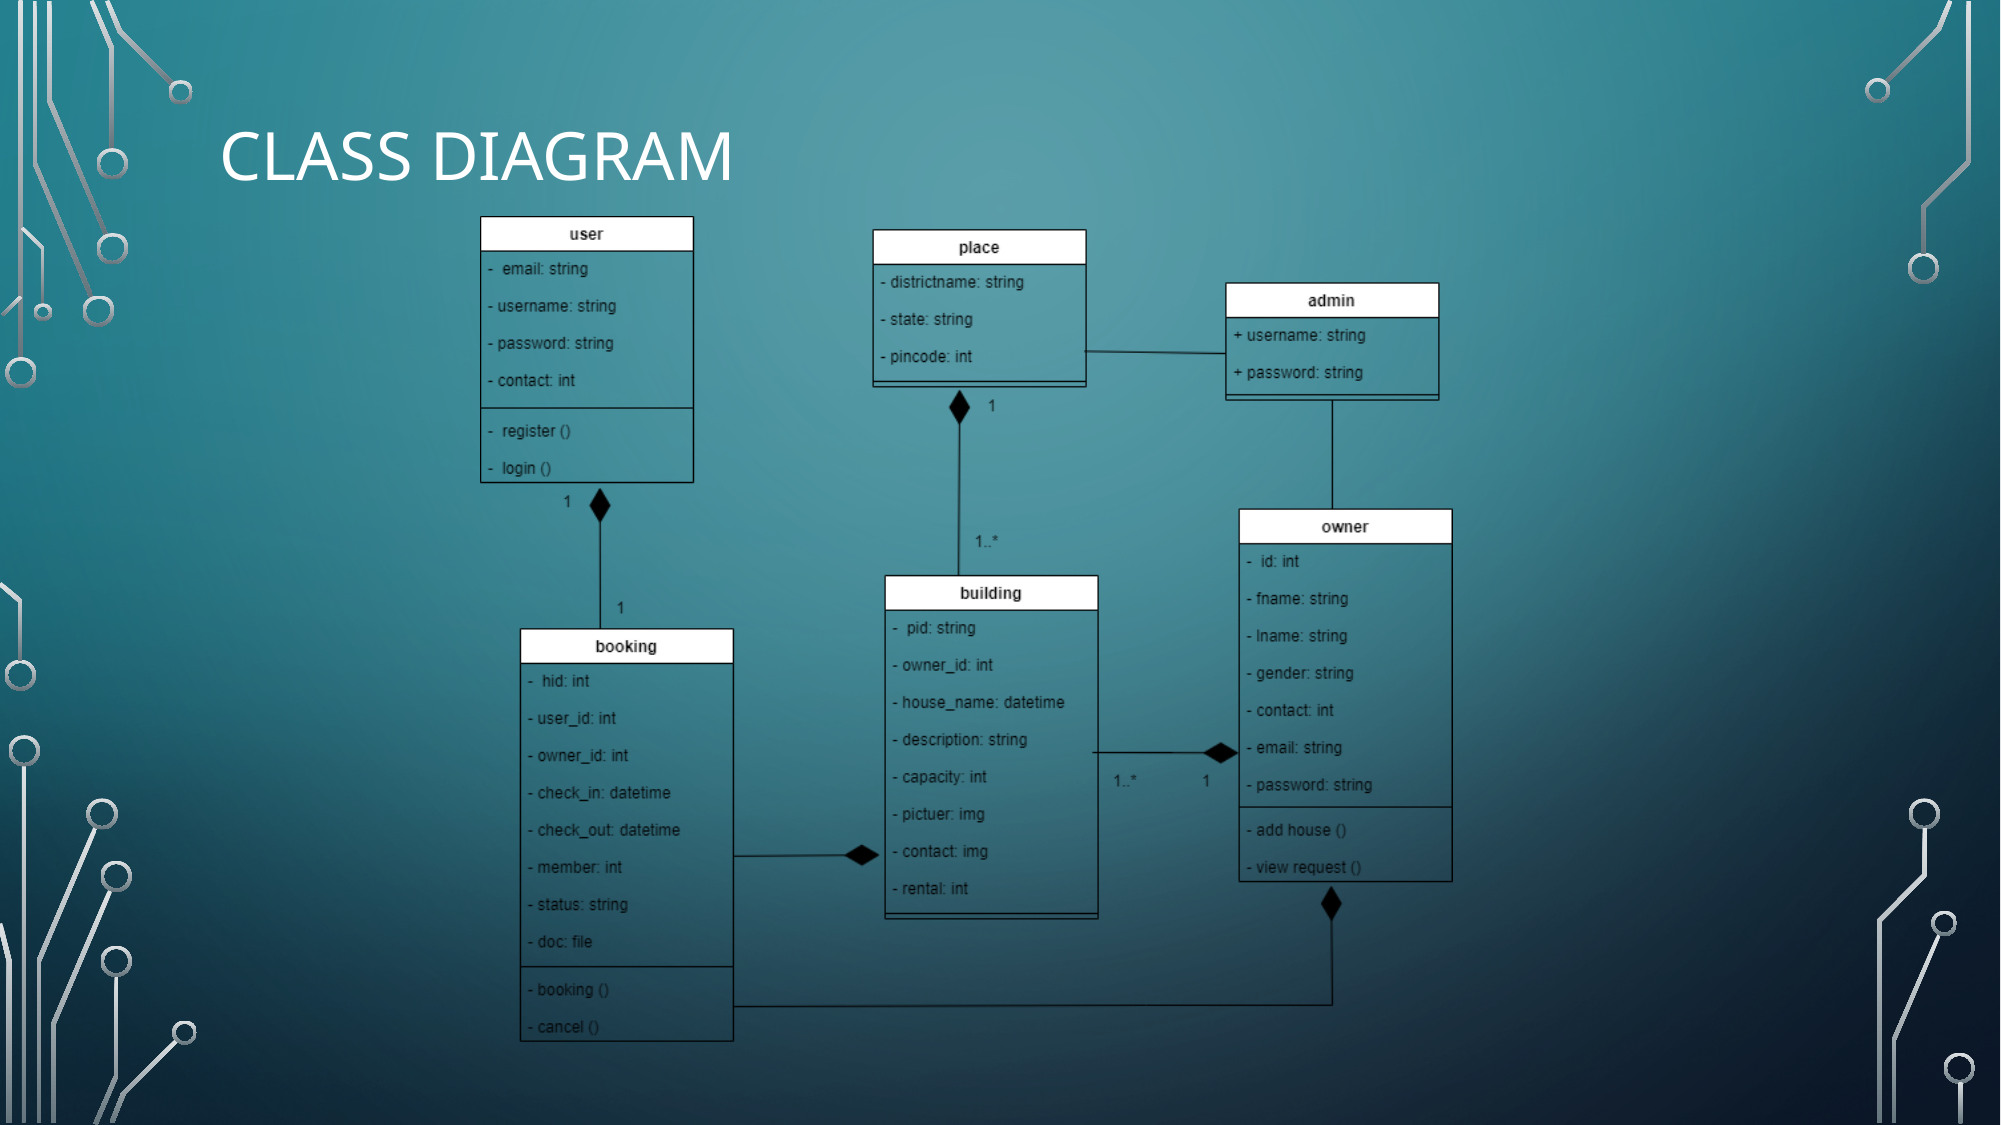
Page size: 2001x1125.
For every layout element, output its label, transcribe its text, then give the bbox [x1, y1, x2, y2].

title class diagram [187, 81, 1813, 238]
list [480, 216, 1453, 1047]
